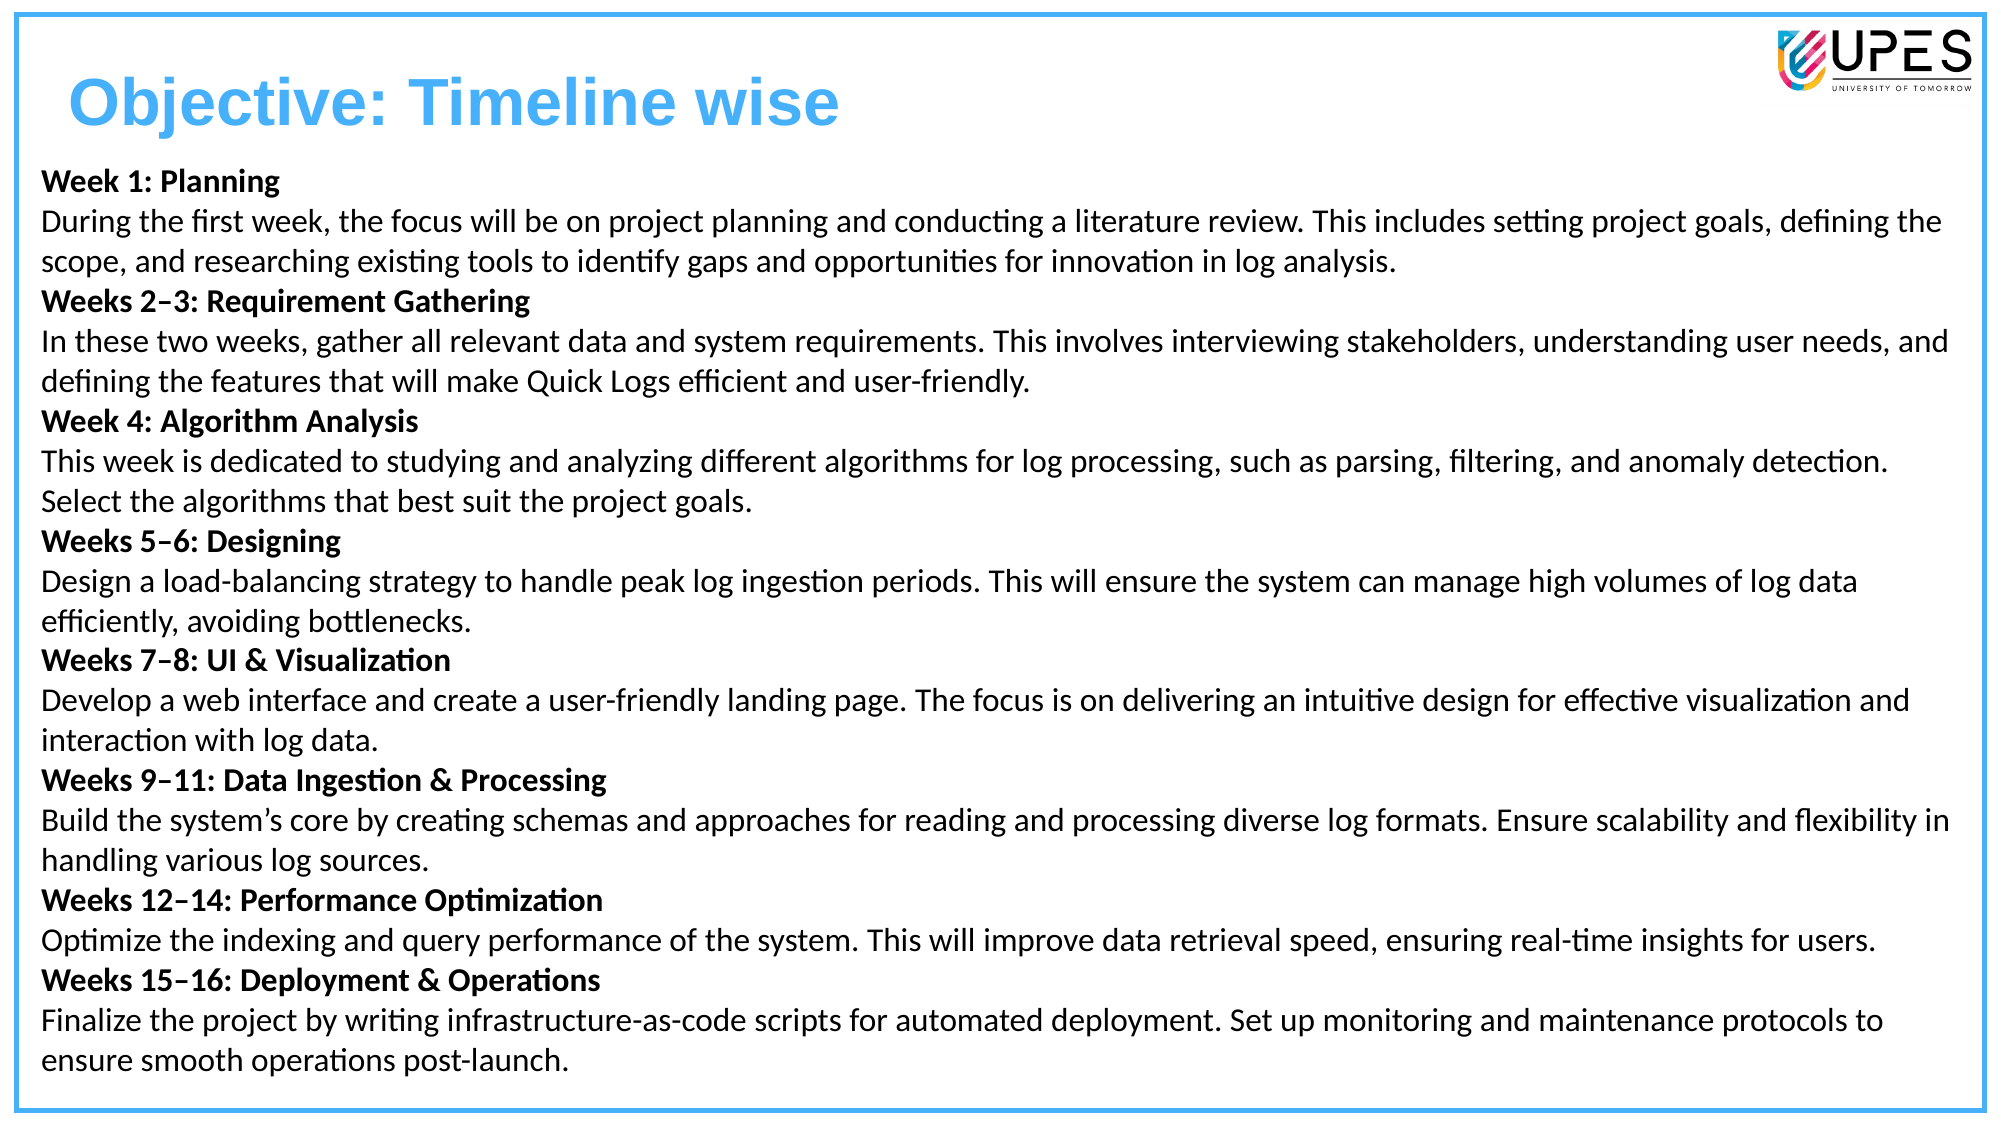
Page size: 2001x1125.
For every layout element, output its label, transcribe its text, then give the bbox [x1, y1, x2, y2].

picture [1758, 20, 1978, 110]
text_box Week 1: Planning During the first week, the focus will be on project planning and conducting a literature review. This includes setting project goals, defining the scope, and researching existing tools to identify gaps and opportunities for innovation in log analysis. Weeks 2–3: Requirement Gathering In these two weeks, gather all relevant data and system requirements. This involves interviewing stakeholders, understanding user needs, and defining the features that will make Quick Logs efficient and user-friendly. Week 4: Algorithm Analysis This week is dedicated to studying and analyzing different algorithms for log processing, such as parsing, filtering, and anomaly detection. Select the algorithms that best suit the project goals. Weeks 5–6: Designing Design a load-balancing strategy to handle peak log ingestion periods. This will ensure the system can manage high volumes of log data efficiently, avoiding bottlenecks. Weeks 7–8: UI & Visualization Develop a web interface and create a user-friendly landing page. The focus is on delivering an intuitive design for effective visualization and interaction with log data. Weeks 9–11: Data Ingestion & Processing Build the system’s core by creating schemas and approaches for reading and processing diverse log formats. Ensure scalability and flexibility in handling various log sources. Weeks 12–14: Performance Optimization Optimize the indexing and query performance of the system. This will improve data retrieval speed, ensuring real-time insights for users. Weeks 15–16: Deployment & Operations Finalize the project by writing infrastructure-as-code scripts for automated deployment. Set up monitoring and maintenance protocols to ensure smooth operations post-launch. [25, 152, 1986, 1086]
text_box Objective: Timeline wise [53, 50, 1289, 146]
